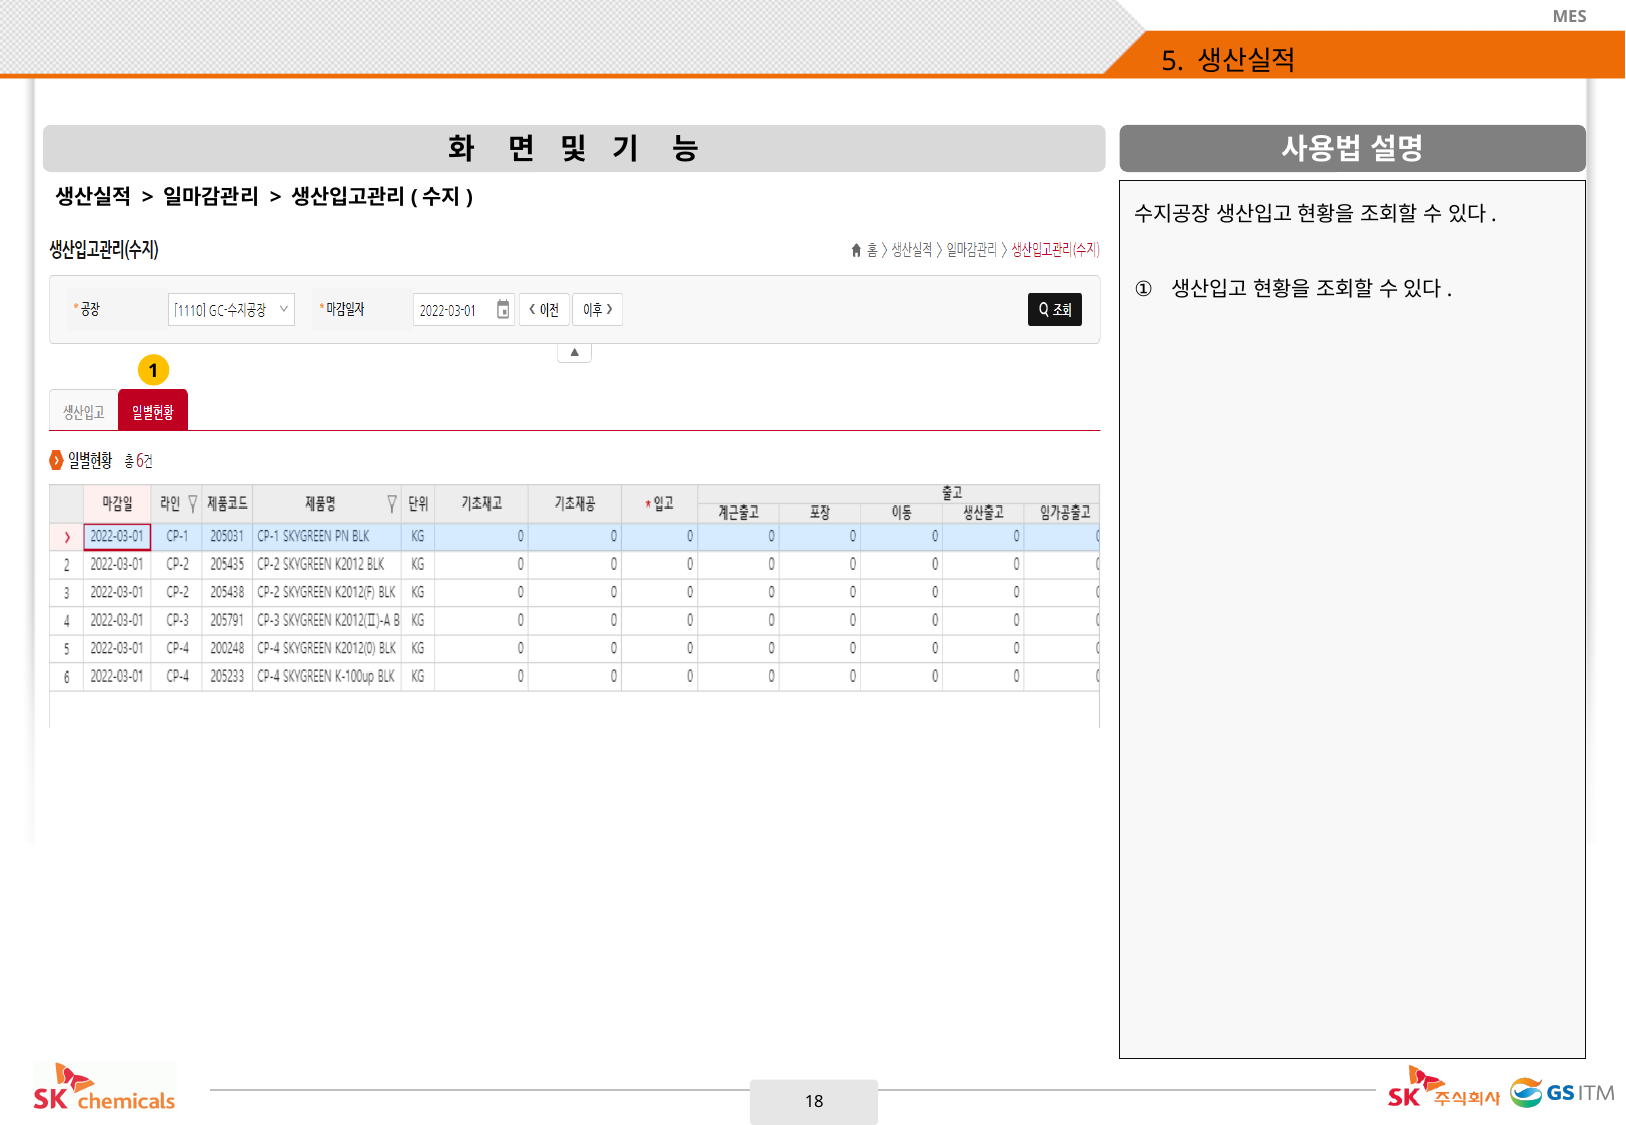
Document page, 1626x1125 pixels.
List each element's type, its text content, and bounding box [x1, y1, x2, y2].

title 5. 생산실적 [1146, 28, 1625, 92]
text_box 생산실적 > 일마감관리 > 생산입고관리(수지) [40, 176, 488, 217]
text_box 수지공장 생산입고 현황을 조회할 수 있다. 생산입고 현황을 조회할 수 있다. [1119, 180, 1586, 1059]
picture [0, 0, 1625, 1125]
